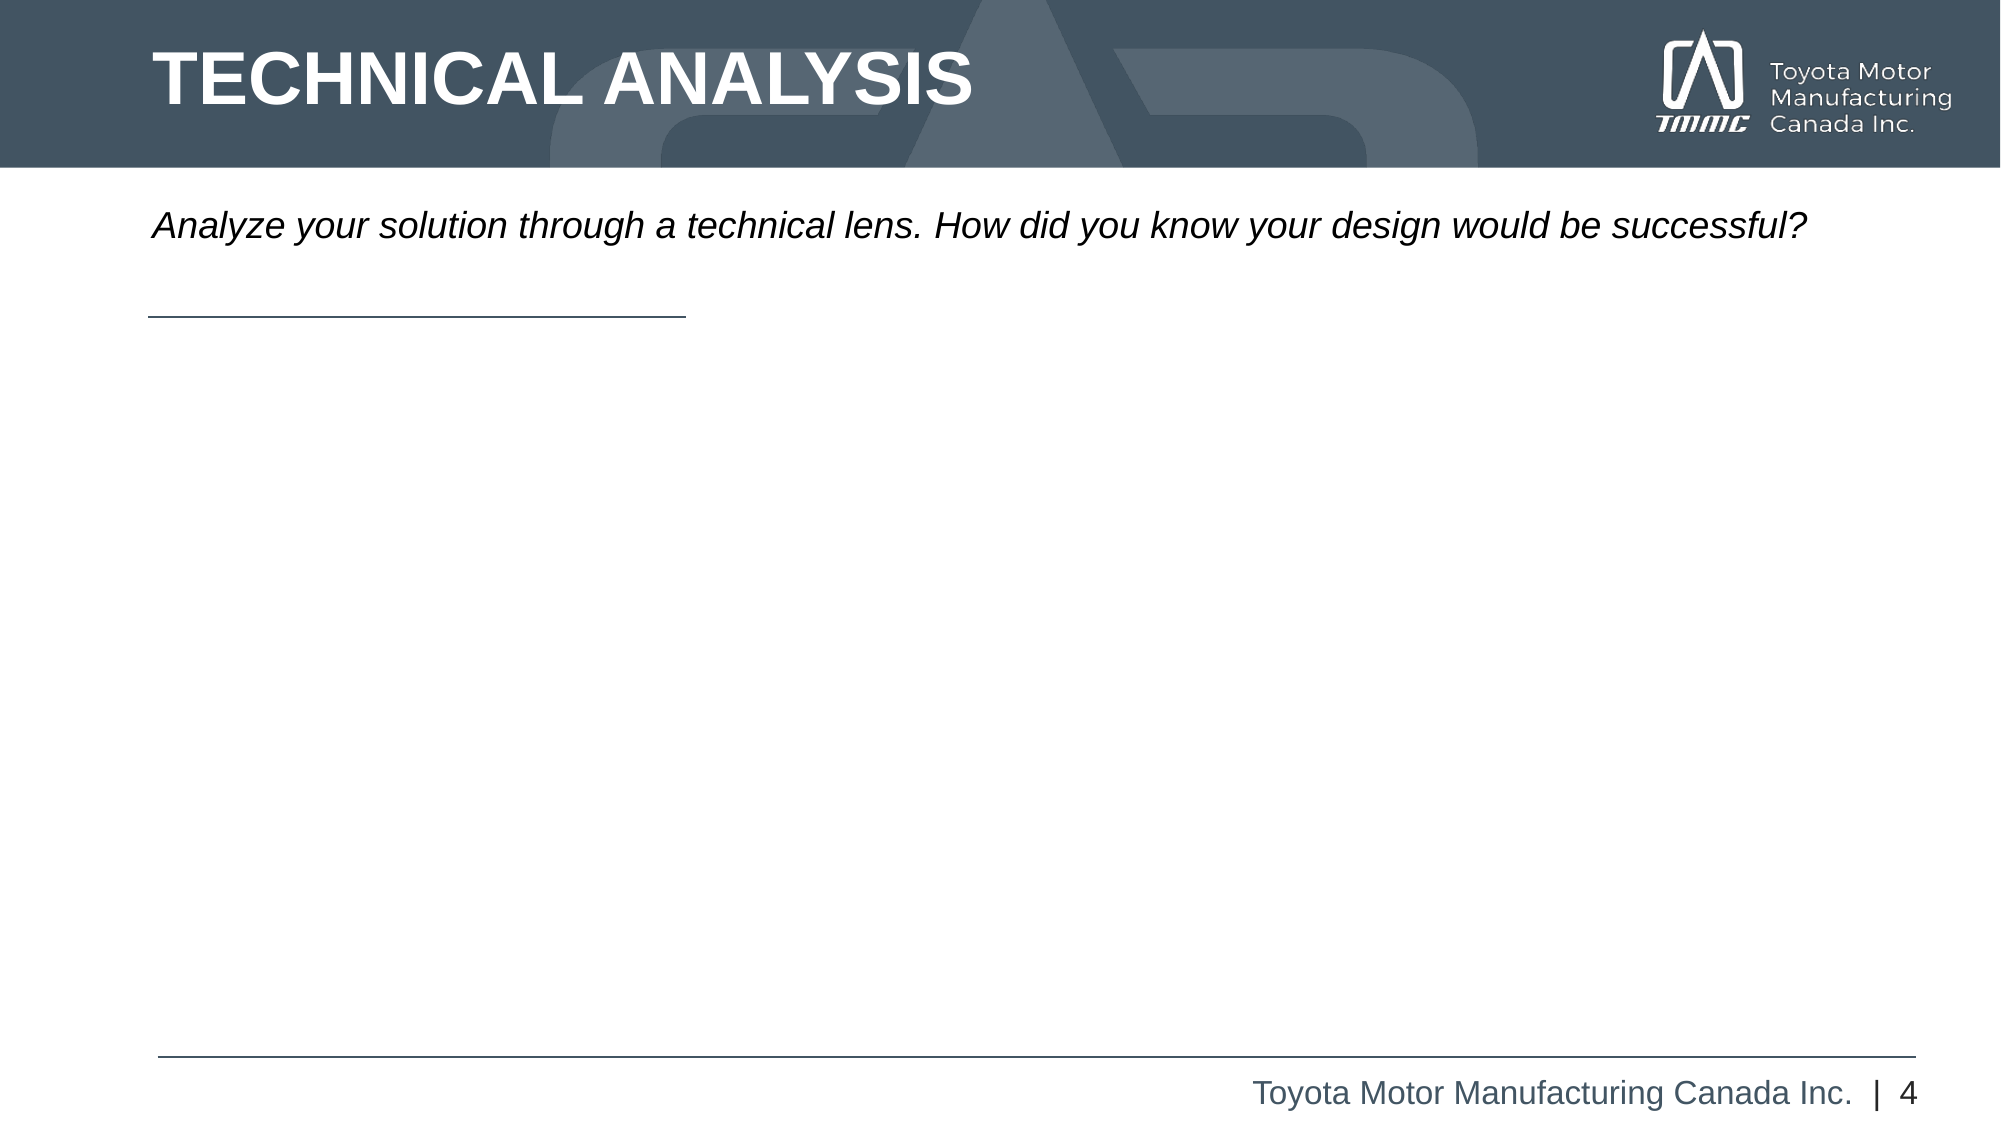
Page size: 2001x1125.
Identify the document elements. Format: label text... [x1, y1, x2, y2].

text_box Analyze your solution through a technical lens. How did you know your design would be successful? [137, 193, 1863, 254]
title TECHNICAL ANALYSIS [137, 28, 1619, 133]
picture [1655, 28, 1952, 133]
